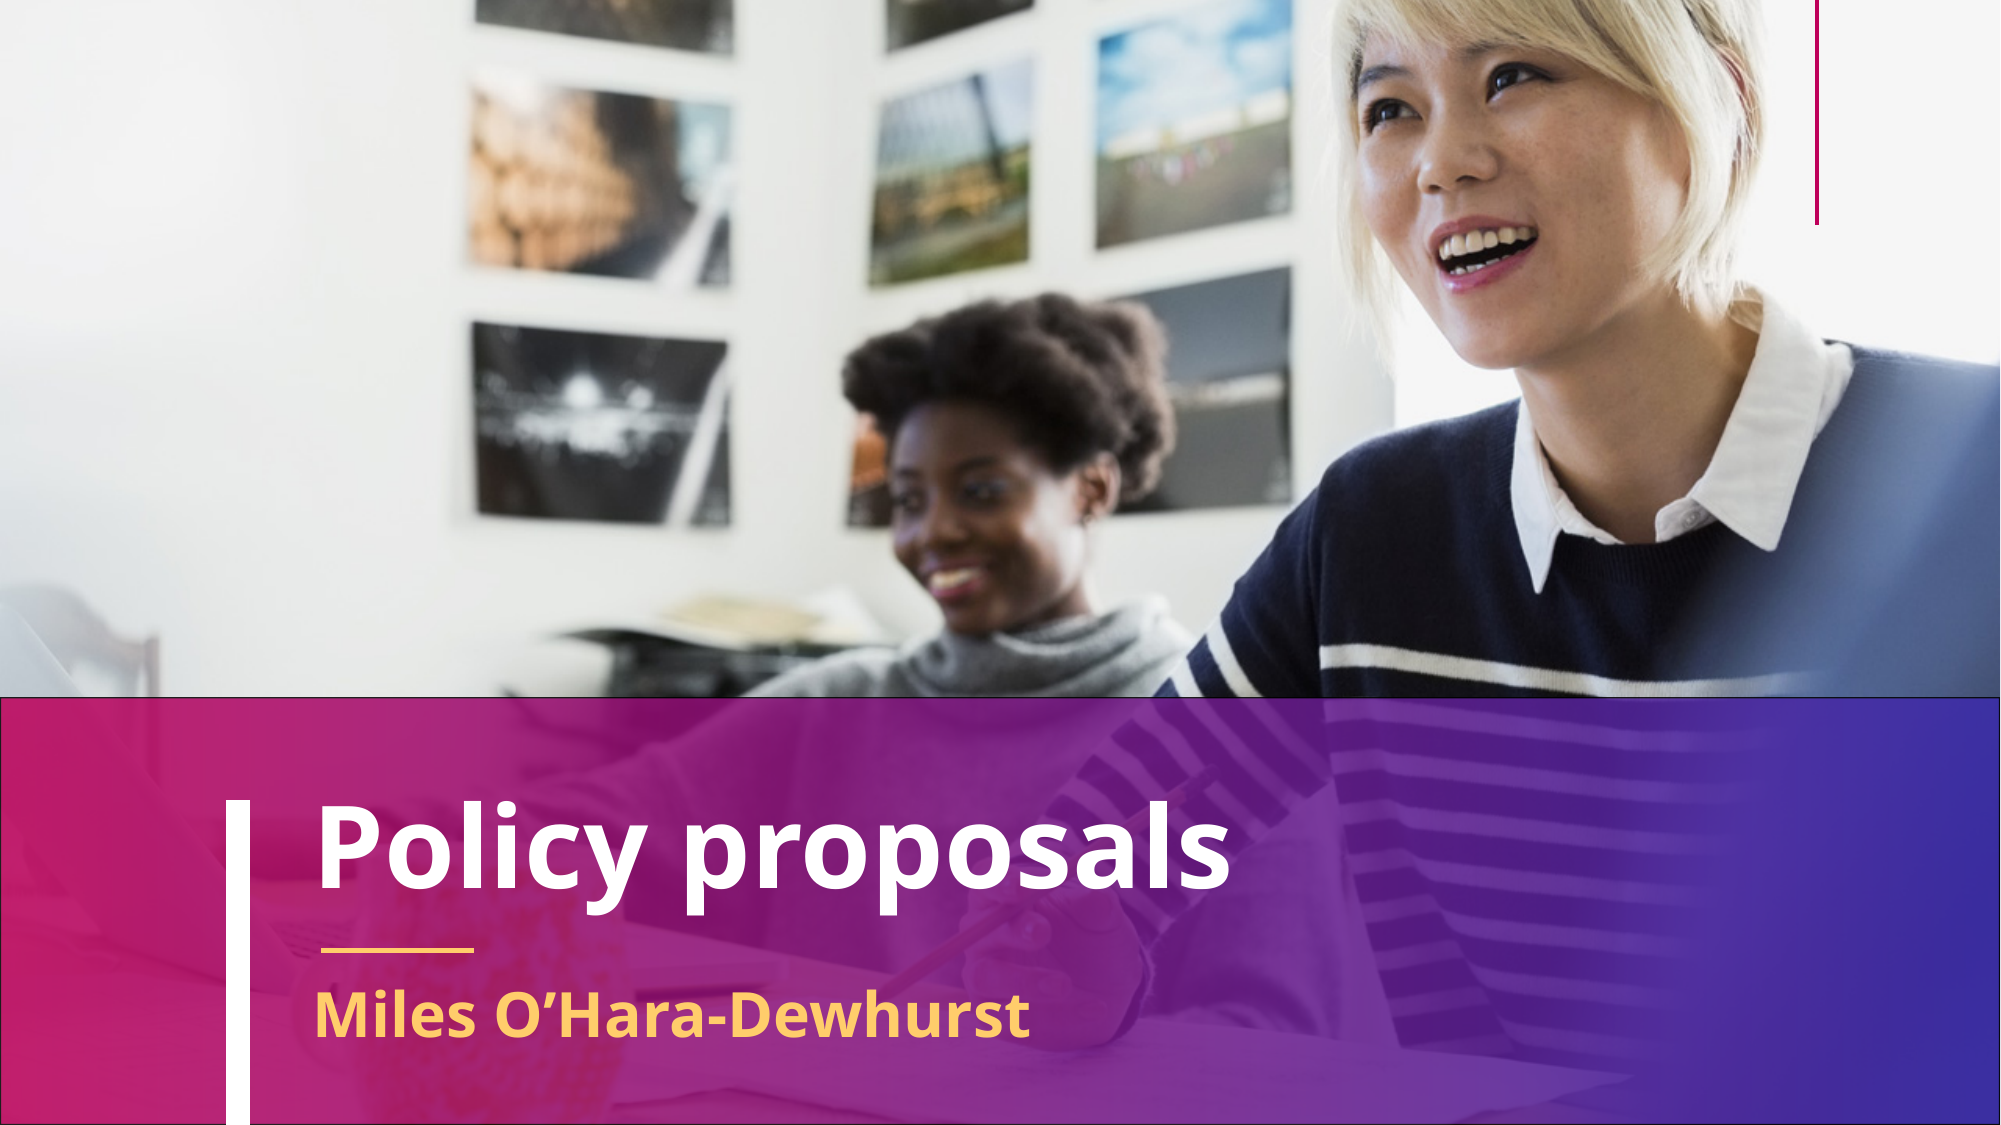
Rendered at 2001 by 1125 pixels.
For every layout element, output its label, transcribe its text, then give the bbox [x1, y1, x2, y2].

subtitle Miles O’Hara-Dewhurst [297, 975, 1798, 1075]
picture [0, 0, 2001, 1125]
title Policy proposals [297, 771, 1743, 922]
